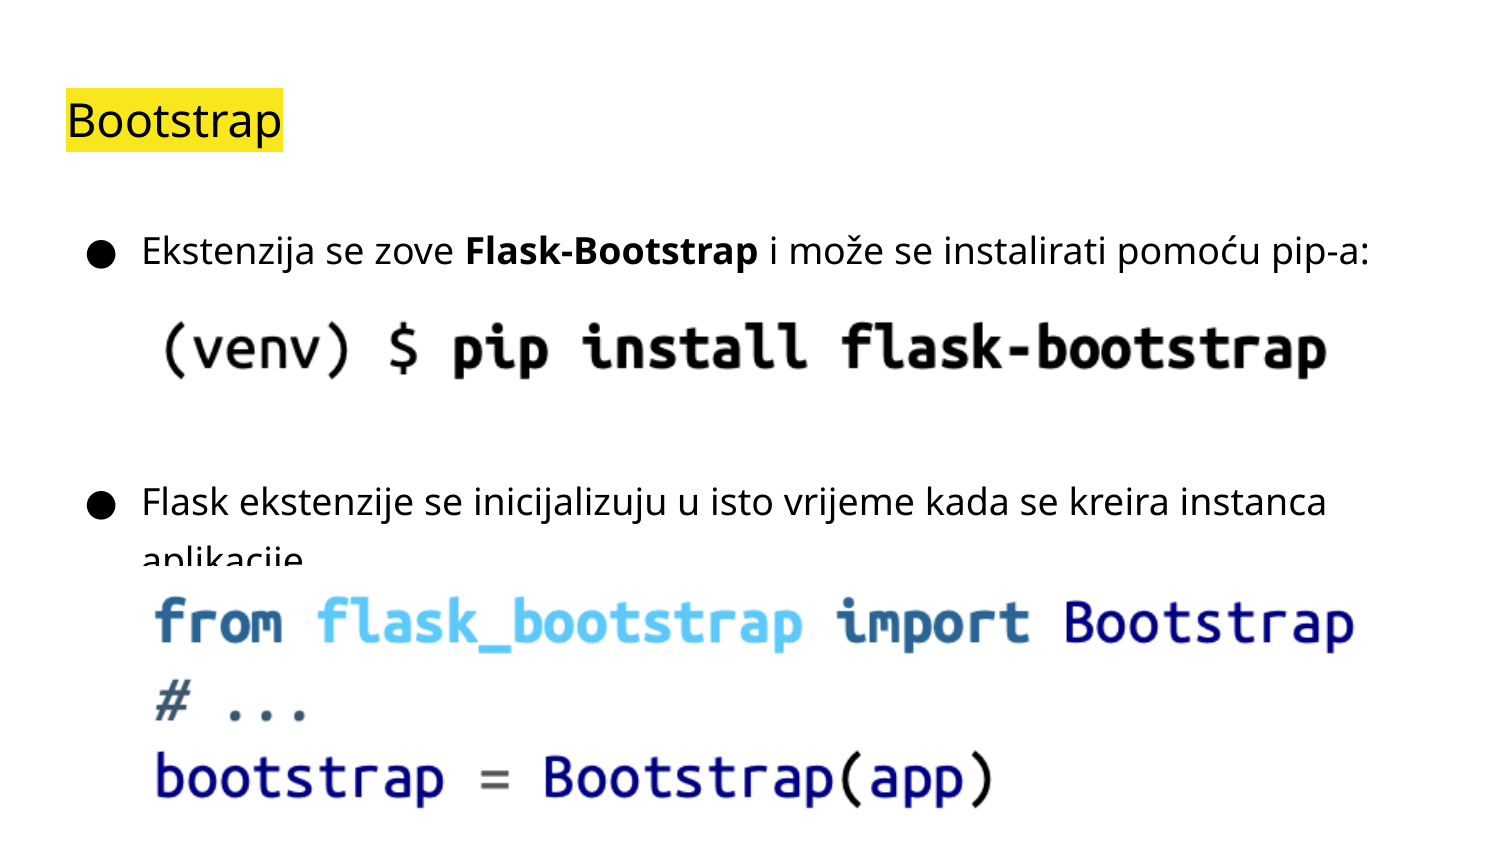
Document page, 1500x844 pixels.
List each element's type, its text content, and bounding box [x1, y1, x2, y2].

picture [99, 565, 1401, 839]
list Ekstenzija se zove Flask-Bootstrap i može se instalirati pomoću pip-a: Flask ekstenzije se inicijalizuju u isto vrijeme kada se kreira instanca aplikacije. [51, 202, 1449, 750]
picture [124, 296, 1376, 403]
title Bootstrap [51, 72, 1449, 167]
